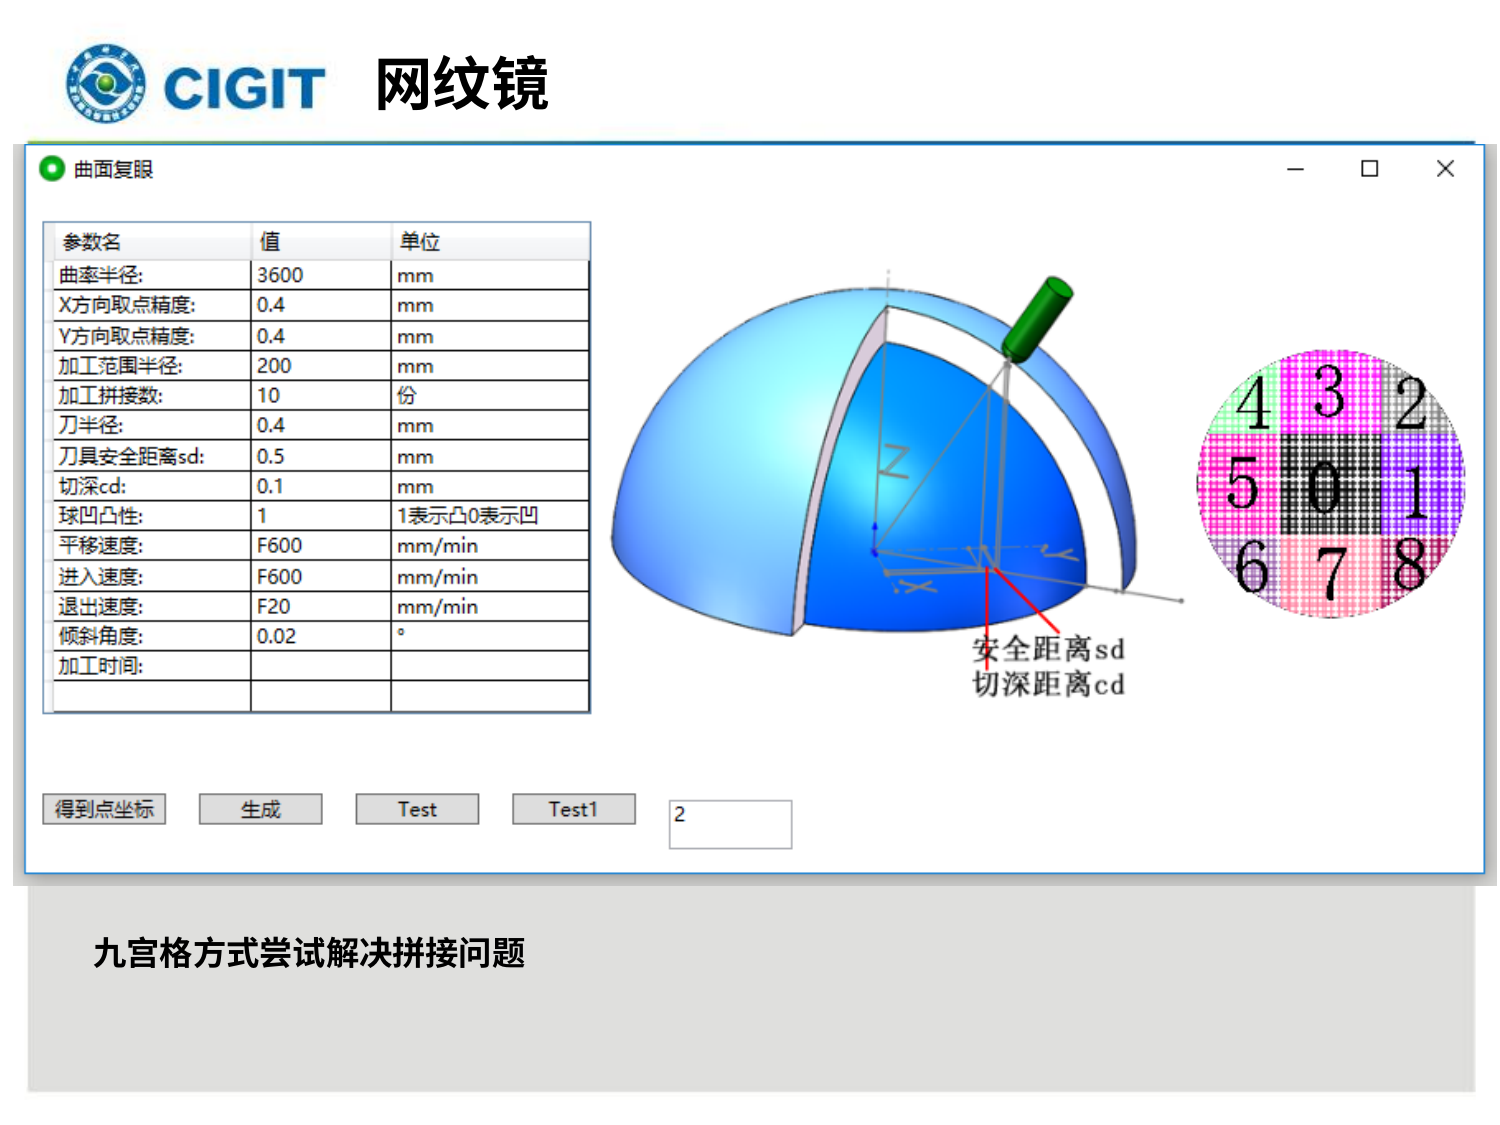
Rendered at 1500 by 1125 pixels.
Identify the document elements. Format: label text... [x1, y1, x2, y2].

picture [0, 0, 1500, 1125]
text_box 九宫格方式尝试解决拼接问题 [78, 924, 746, 980]
text_box 网纹镜 [360, 39, 1306, 125]
